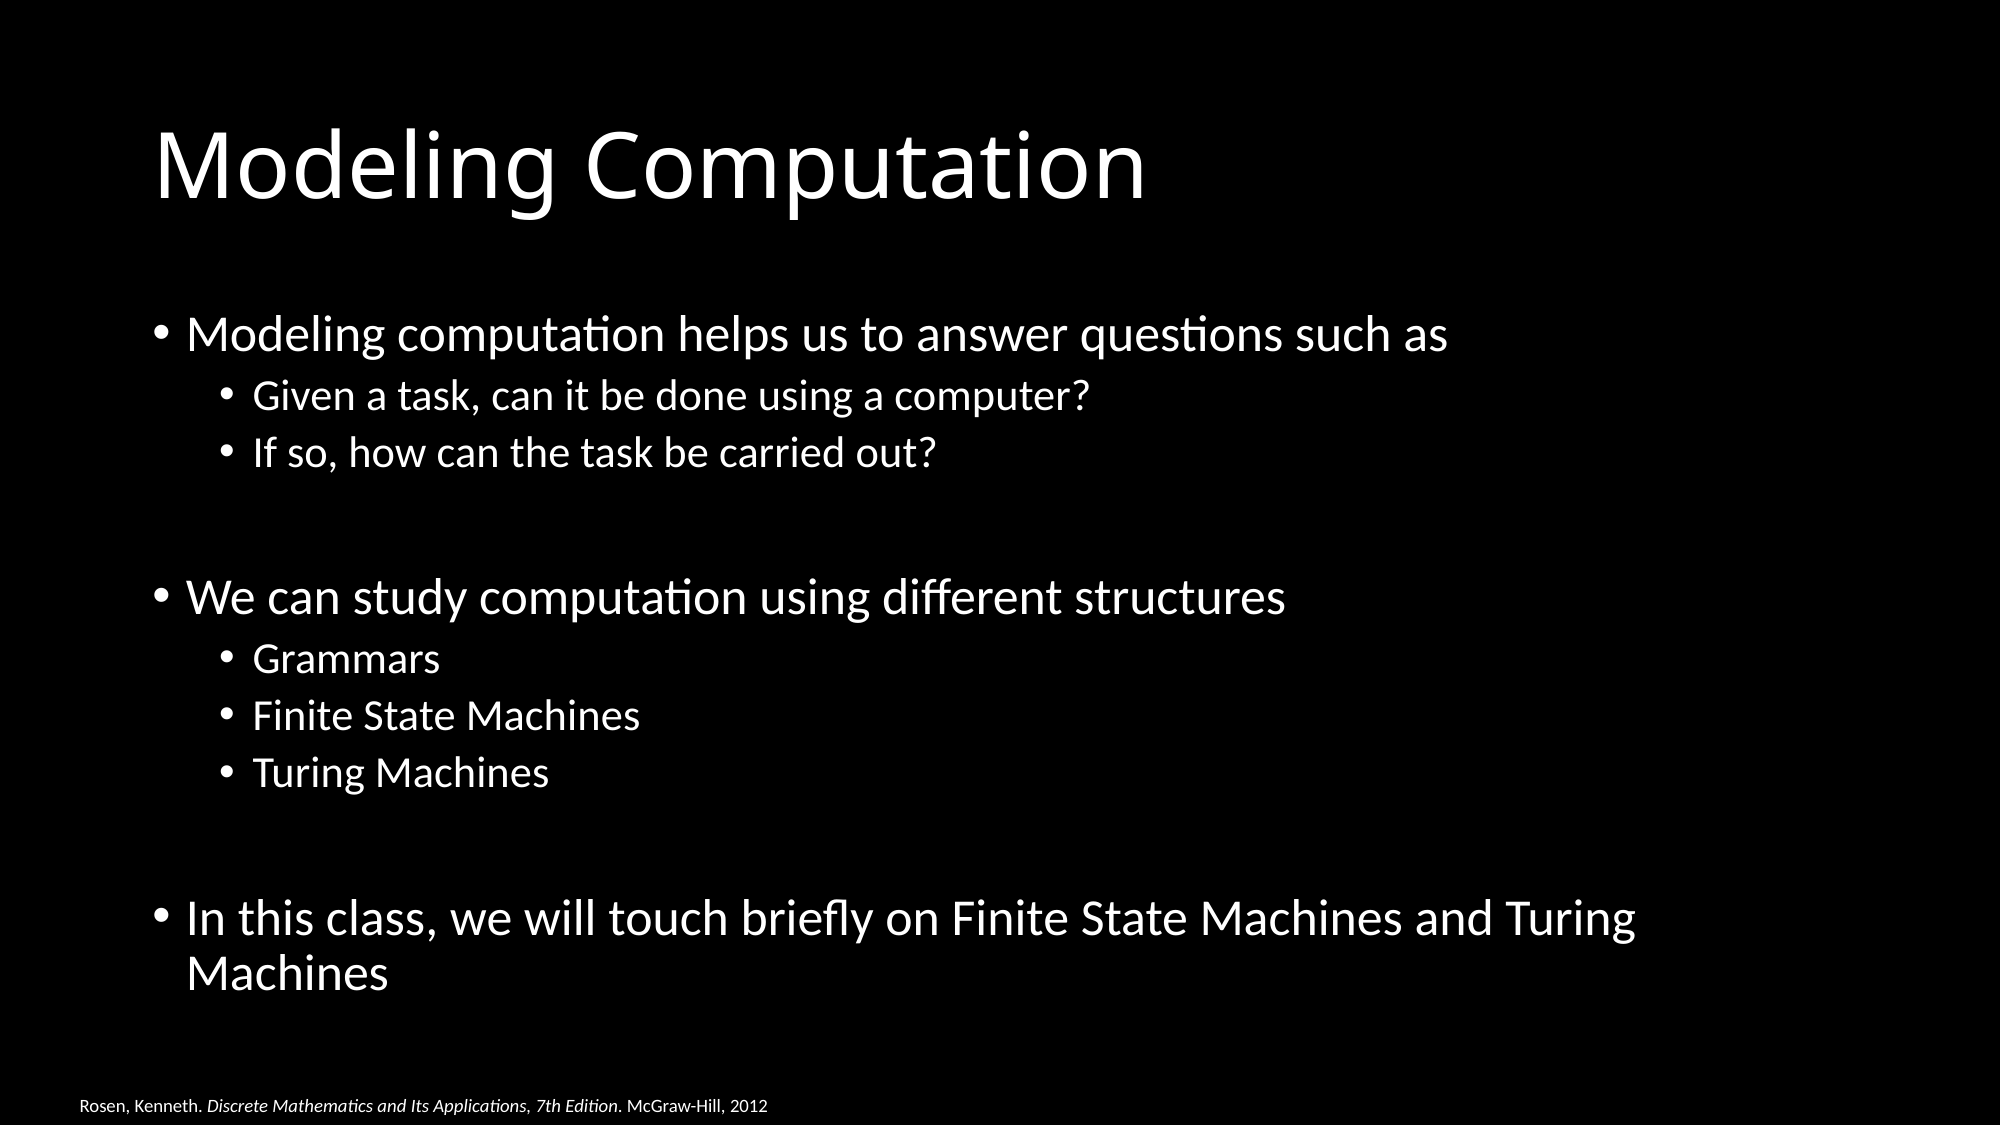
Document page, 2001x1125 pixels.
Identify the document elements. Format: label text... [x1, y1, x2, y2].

text_box Rosen, Kenneth. Discrete Mathematics and Its Applications, 7th Edition. McGraw-Hill, 2012 [64, 1086, 783, 1124]
title Modeling Computation [137, 59, 1863, 278]
list Modeling computation helps us to answer questions such as Given a task, can it be done using a computer? If so, how can the task be carried out? We can study computation using different structures Grammars Finite State Machines Turing Machines In this class, we will touch briefly on Finite State Machines and Turing Machines [137, 299, 1863, 1014]
